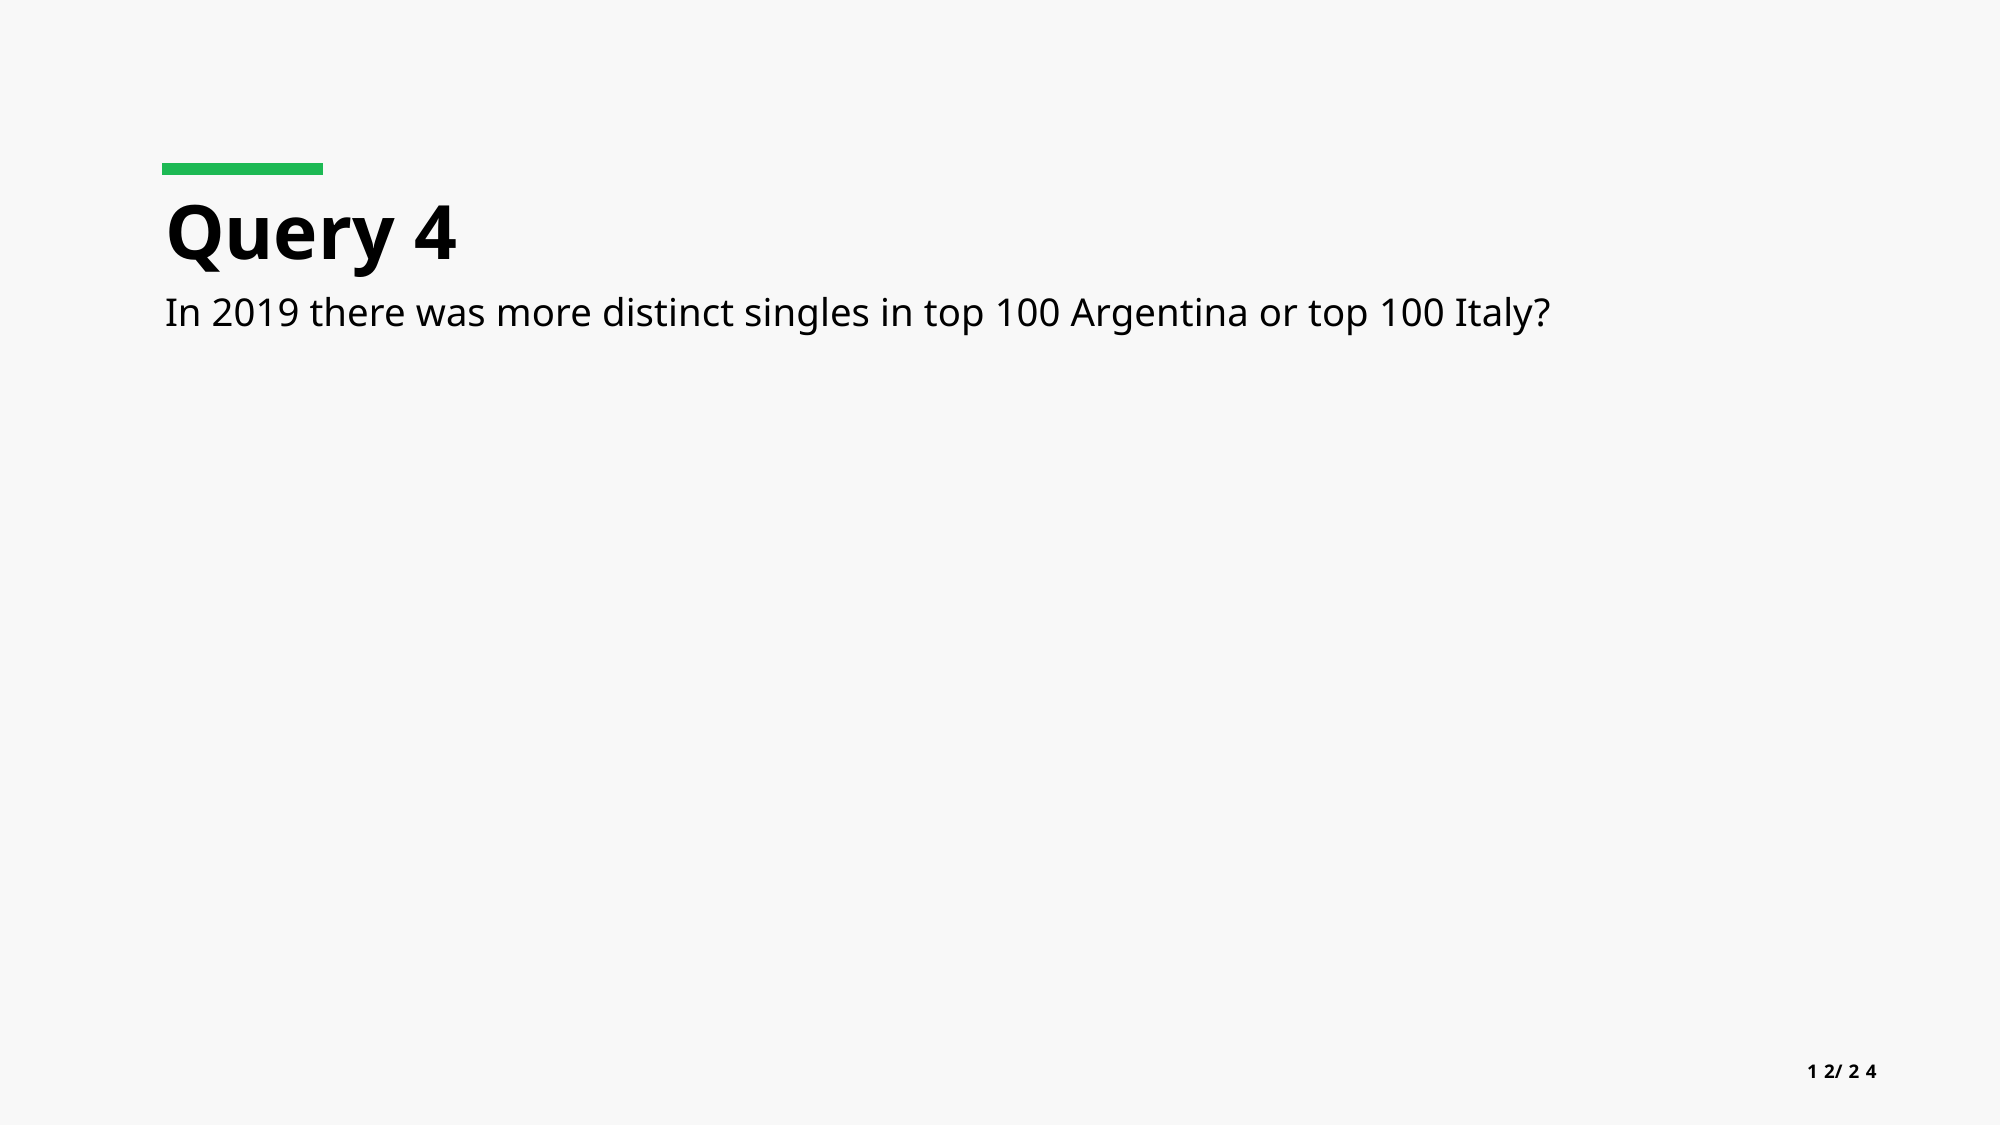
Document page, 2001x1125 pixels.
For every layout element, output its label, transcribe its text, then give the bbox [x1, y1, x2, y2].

list In 2019 there was more distinct singles in top 100 Argentina or top 100 Italy? [150, 271, 1808, 342]
slide_number 12/24 [1772, 1042, 1892, 1103]
title Query 4 [150, 177, 1000, 271]
